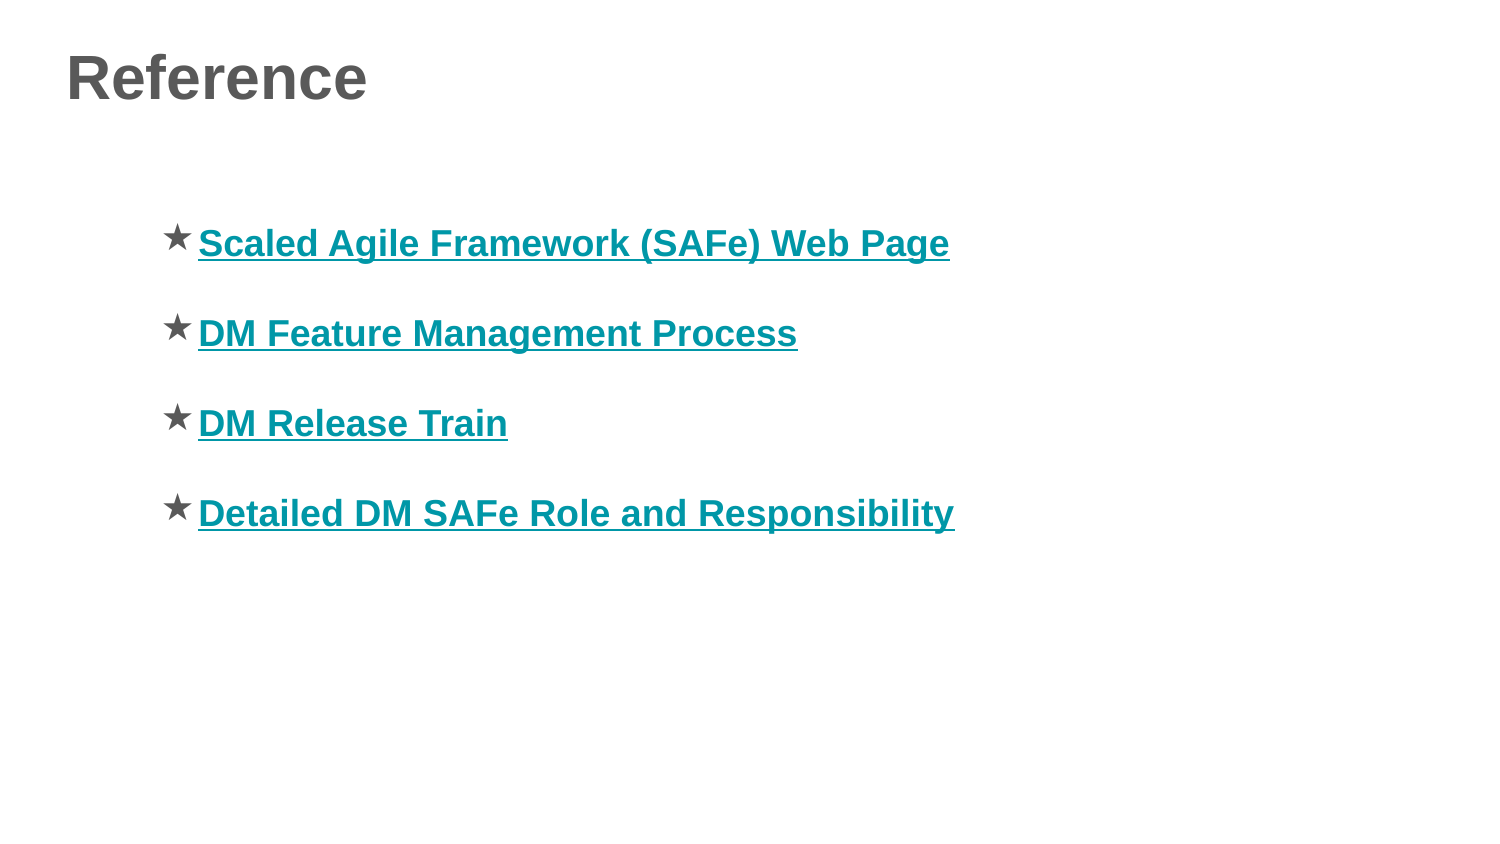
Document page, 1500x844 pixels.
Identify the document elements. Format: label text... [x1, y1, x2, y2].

list Scaled Agile Framework (SAFe) Web Page DM Feature Management Process DM Release Train Detailed DM SAFe Role and Responsibility [108, 159, 1500, 720]
title Reference [51, 21, 1449, 116]
